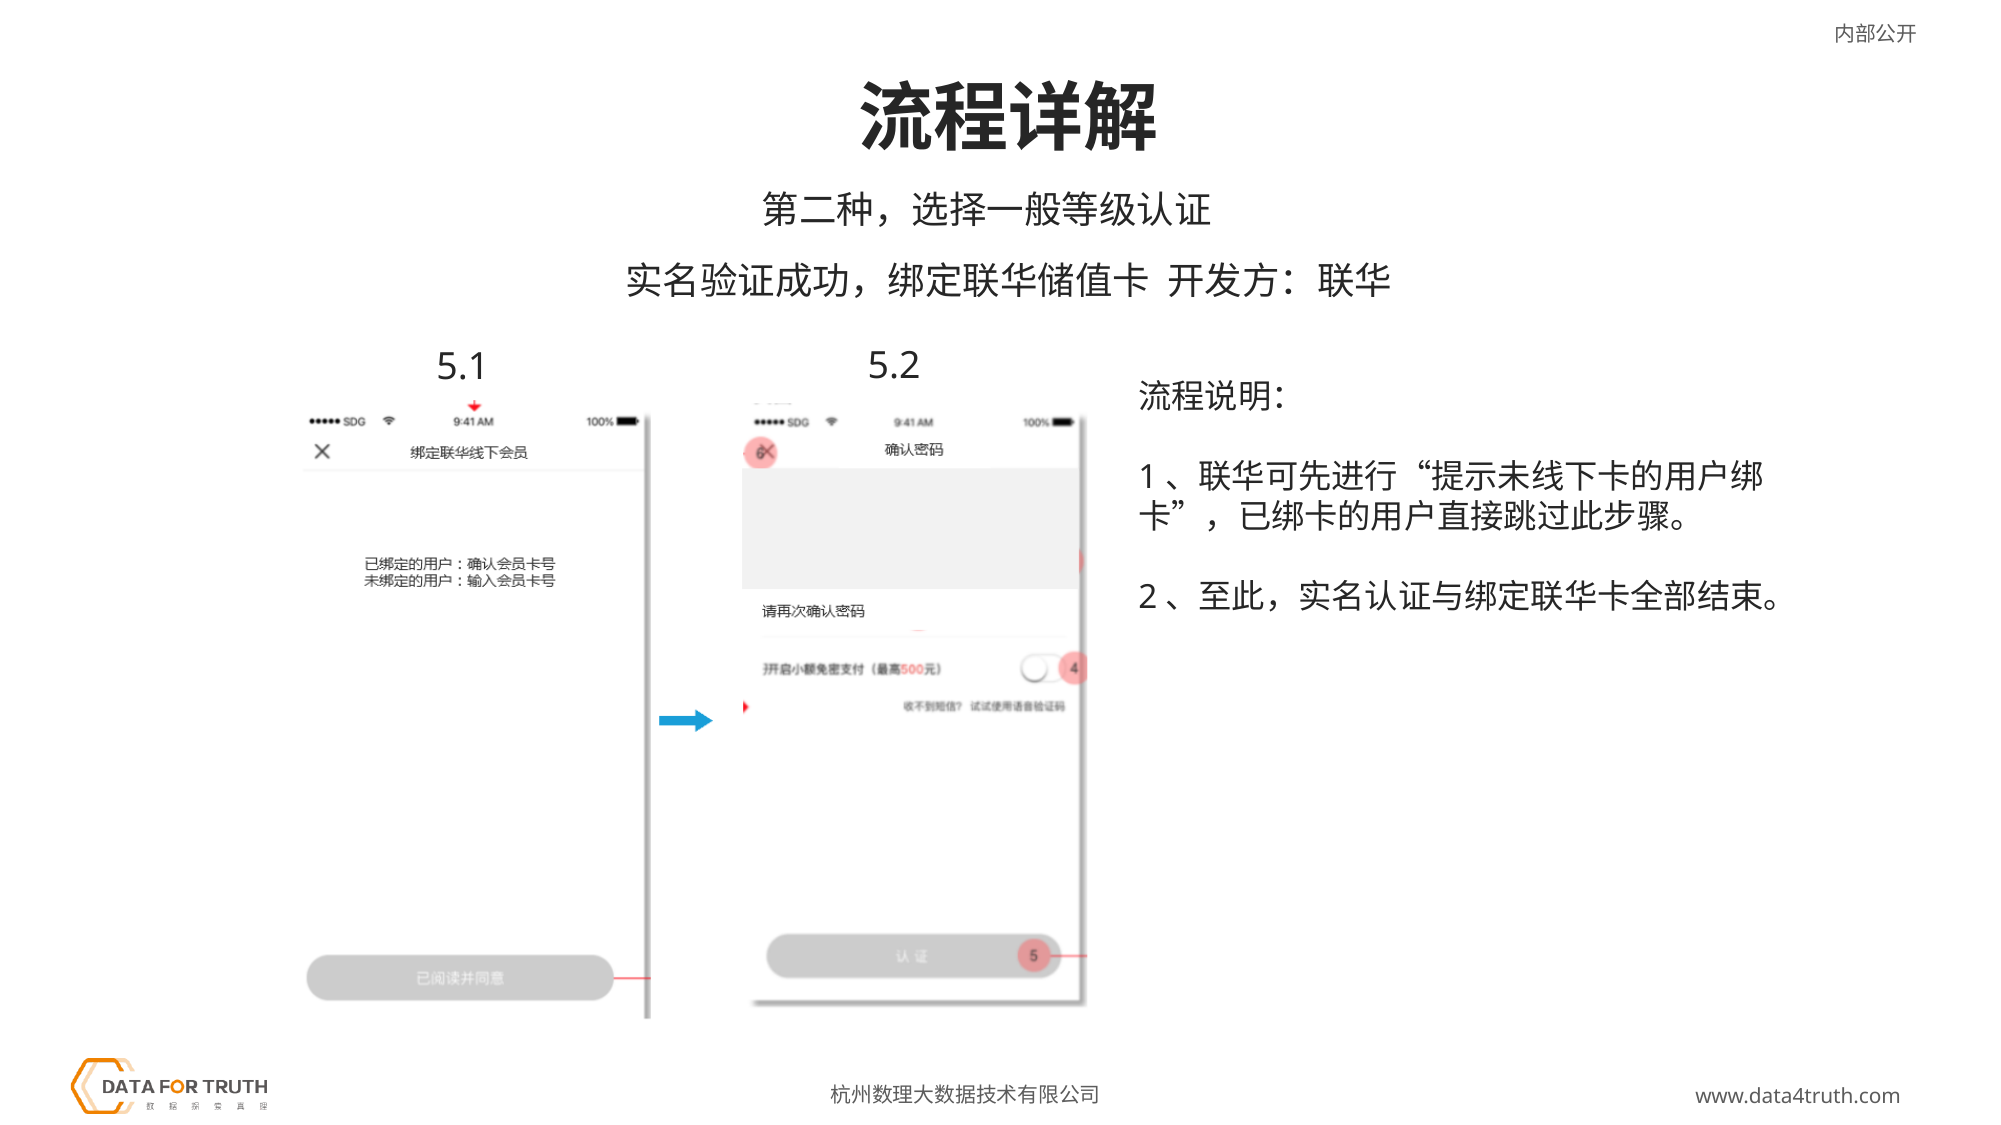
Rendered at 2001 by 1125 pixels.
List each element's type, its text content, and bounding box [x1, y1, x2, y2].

picture [271, 375, 1123, 1037]
text_box 流程说明： 1、联华可先进行“提示未线下卡的用户绑卡”，已绑卡的用户直接跳过此步骤。 2、至此，实名认证与绑定联华卡全部结束。 [1123, 367, 1803, 662]
text_box 5.1 [421, 334, 505, 375]
text_box 第二种，选择一般等级认证 [747, 178, 1227, 239]
text_box 流程详解 [843, 61, 1174, 167]
text_box 5.2 [852, 333, 936, 375]
text_box 实名验证成功，绑定联华储值卡 开发方：联华 [610, 249, 1408, 310]
picture [70, 1058, 267, 1114]
